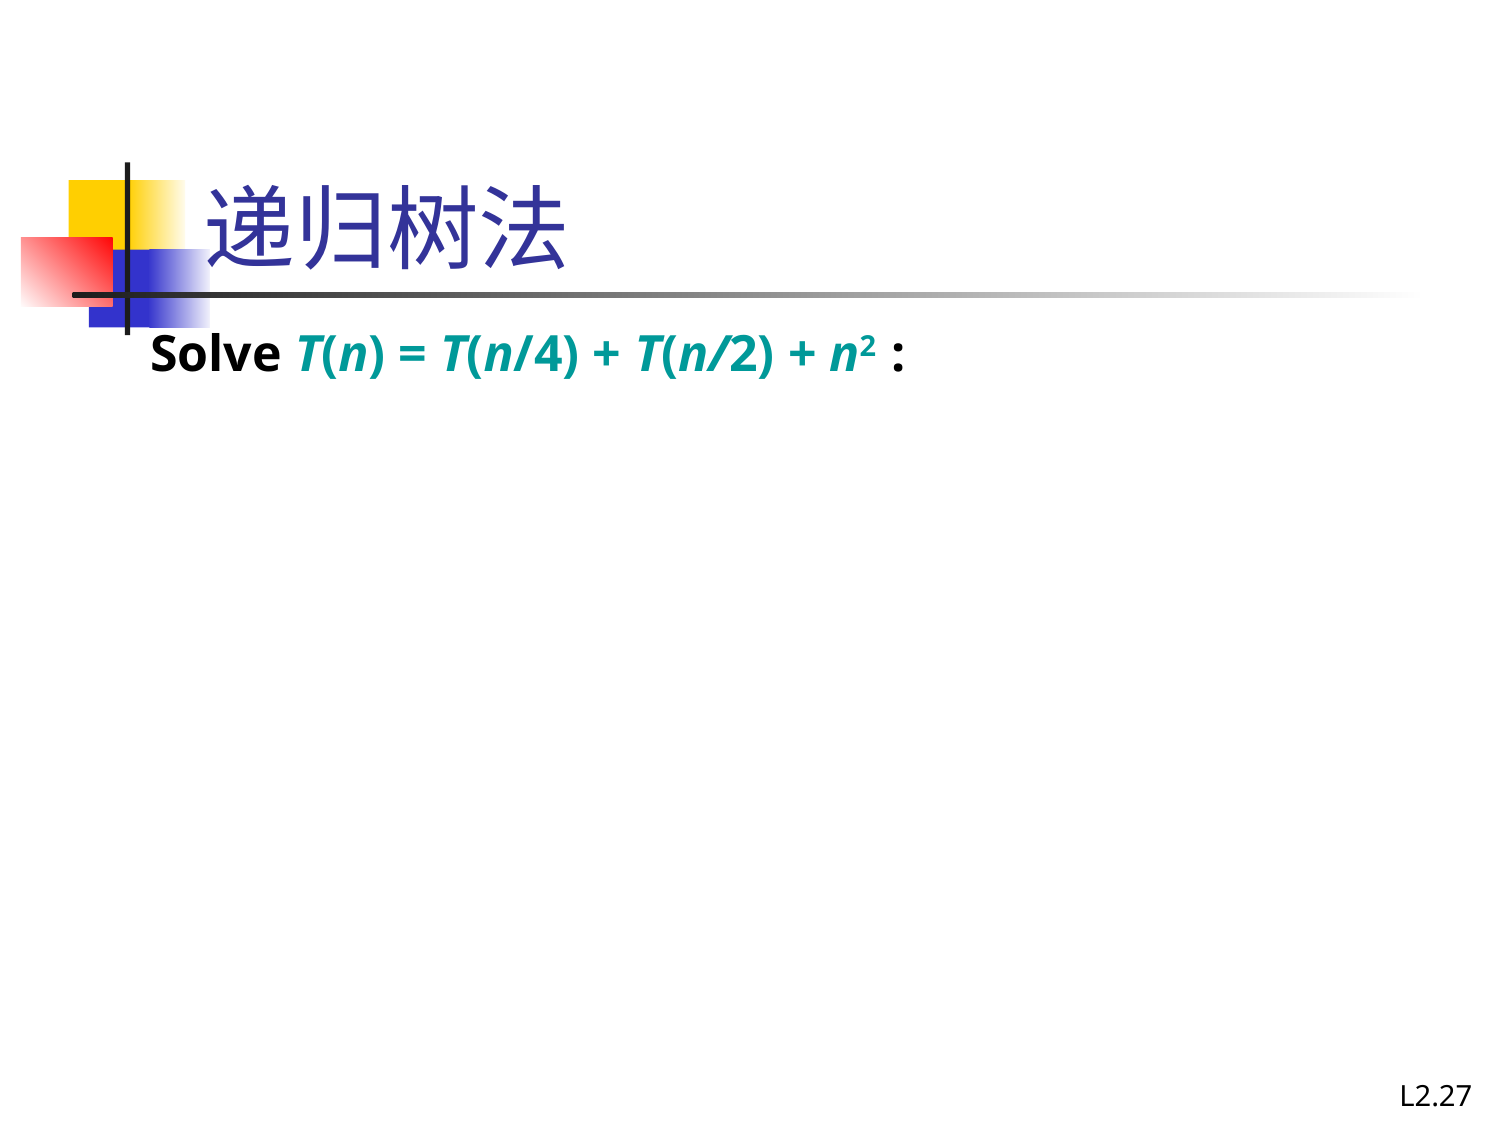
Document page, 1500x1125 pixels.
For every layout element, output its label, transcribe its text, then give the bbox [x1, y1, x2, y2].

slide_number L2.27 [1174, 1049, 1488, 1125]
text_box Solve T(n) = T(n/4) + T(n/2) + n2 : [135, 313, 921, 389]
title 递归树法 [188, 101, 1468, 289]
